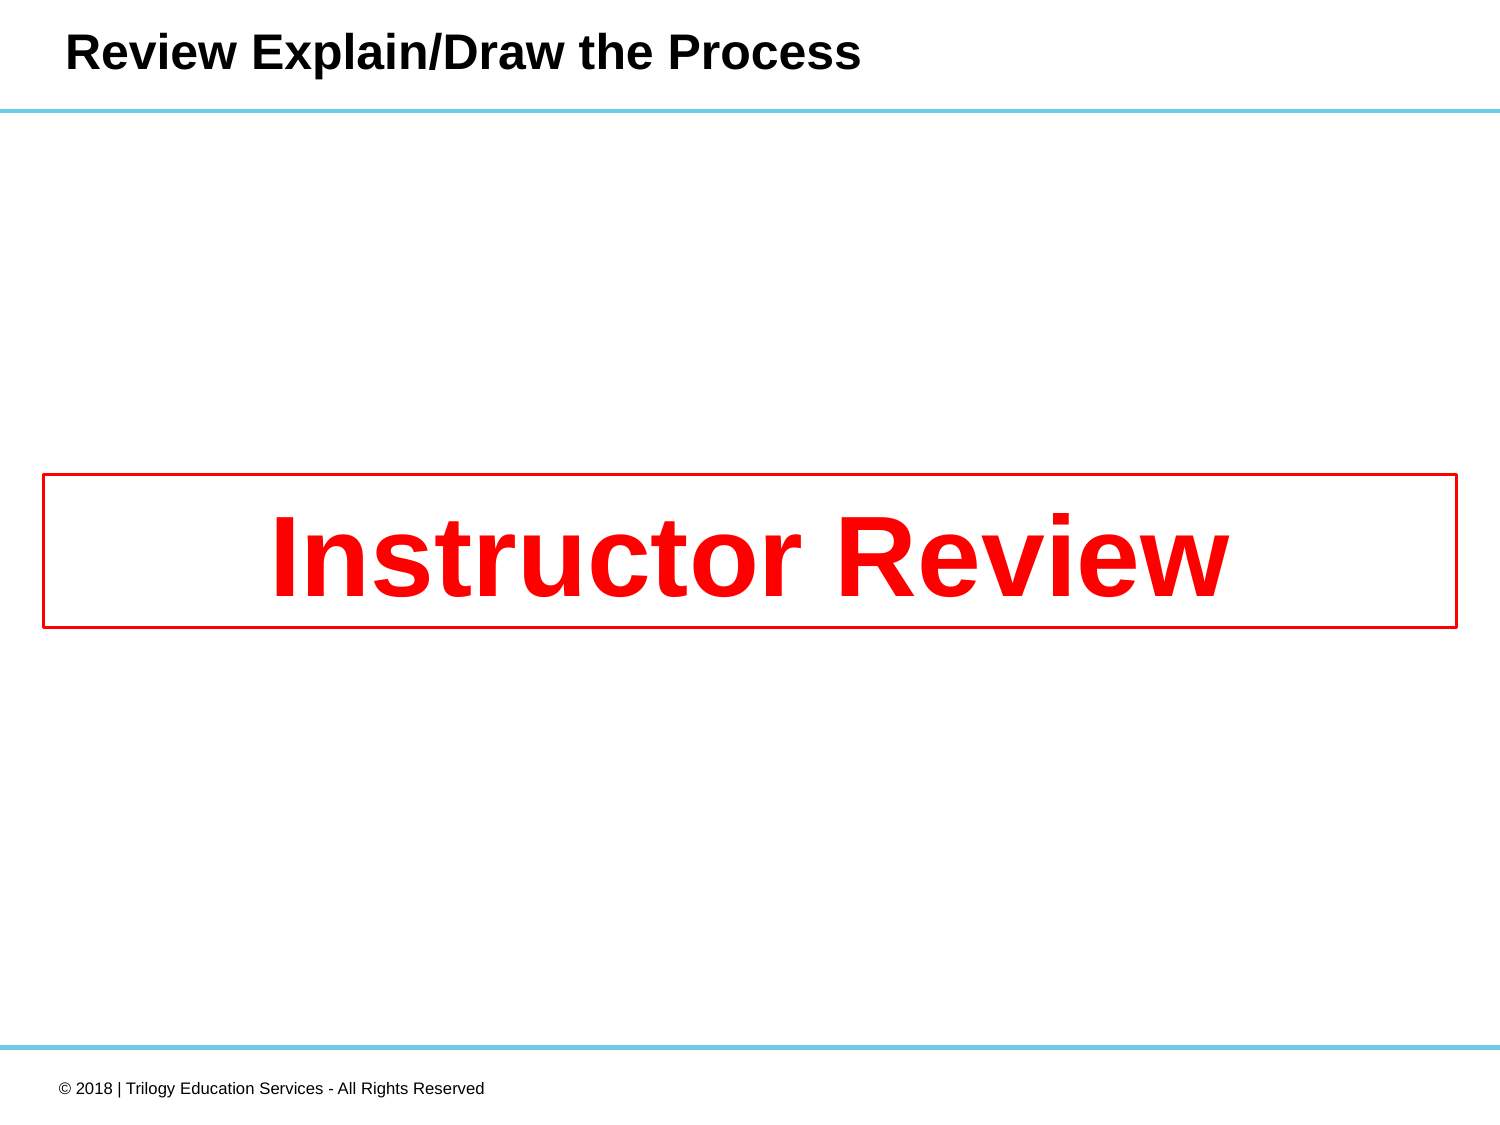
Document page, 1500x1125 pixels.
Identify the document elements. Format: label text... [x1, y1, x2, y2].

text_box Instructor Review [43, 474, 1457, 628]
title Review Explain/Draw the Process [50, 0, 1475, 108]
